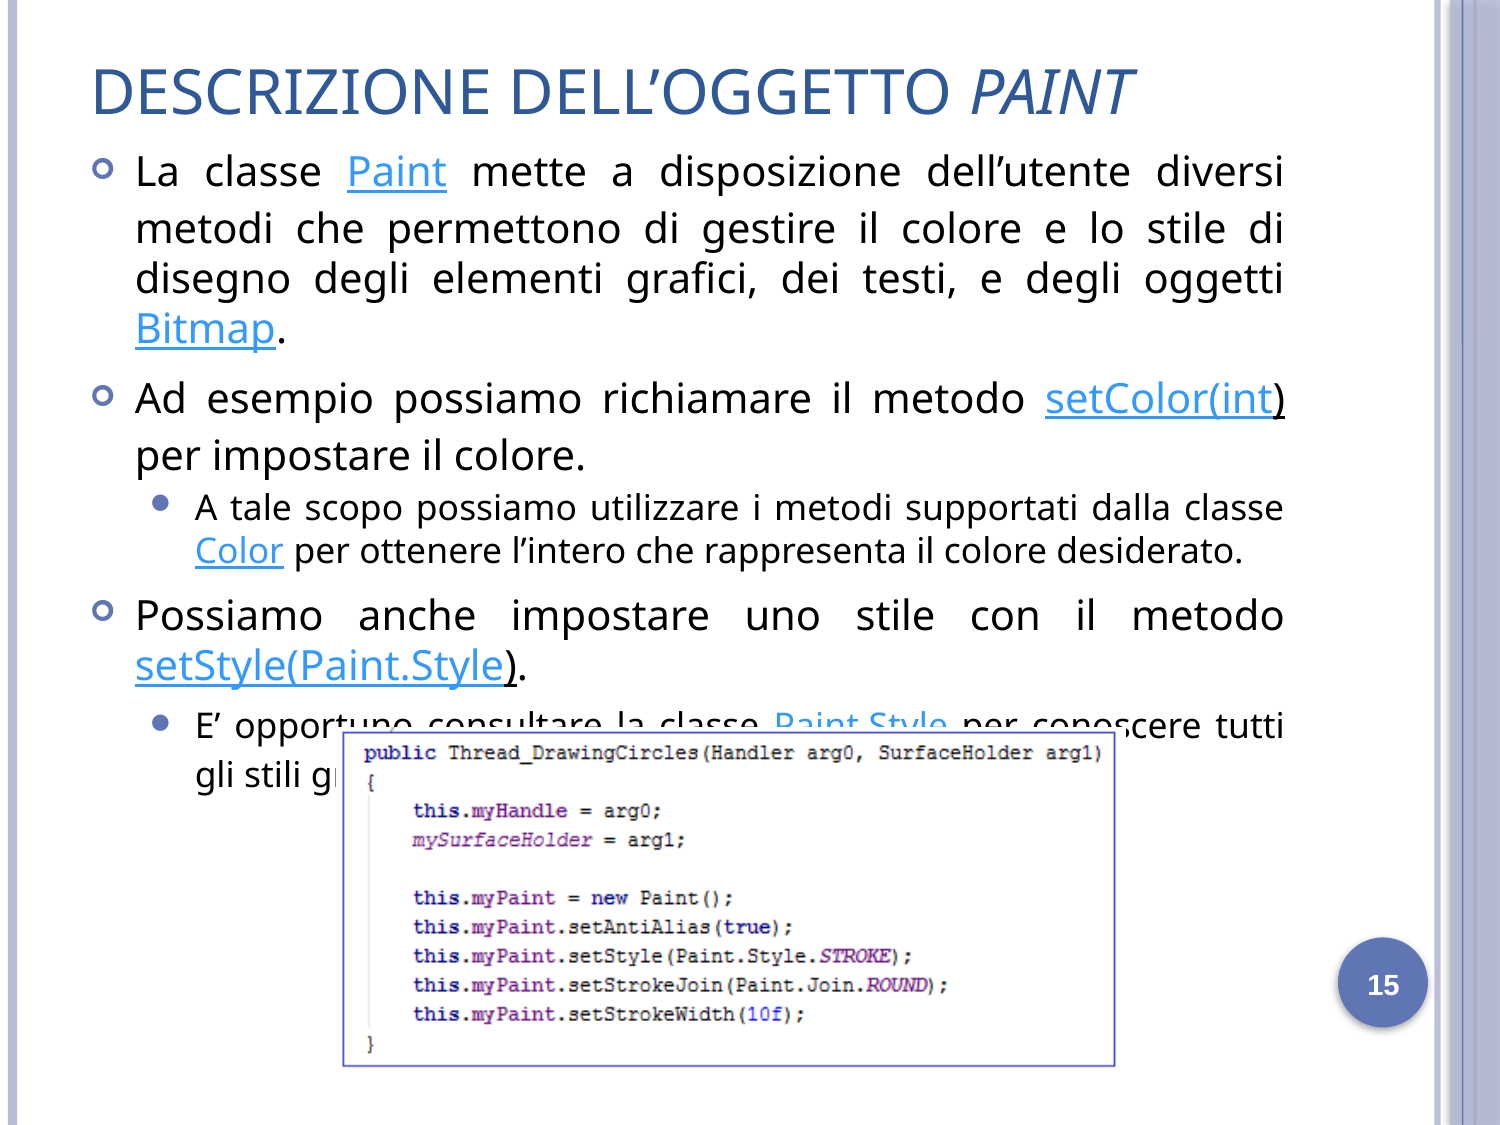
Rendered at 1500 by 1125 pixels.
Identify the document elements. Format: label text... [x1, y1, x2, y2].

picture [336, 727, 1126, 1075]
slide_number 15 [1333, 940, 1434, 1027]
title Descrizione dell’oggetto Paint [75, 45, 1301, 138]
list La classe Paint mette a disposizione dell’utente diversi metodi che permettono di gestire il colore e lo stile di disegno degli elementi grafici, dei testi, e degli oggetti Bitmap. Ad esempio possiamo richiamare il metodo setColor(int) per impostare il colore. A tale scopo possiamo utilizzare i metodi supportati dalla classe Color per ottenere l’intero che rappresenta il colore desiderato. Possiamo anche impostare uno stile con il metodo setStyle(Paint.Style). E’ opportuno consultare la classe Paint.Style per conoscere tutti gli stili grafici disponibili. [75, 137, 1300, 1062]
